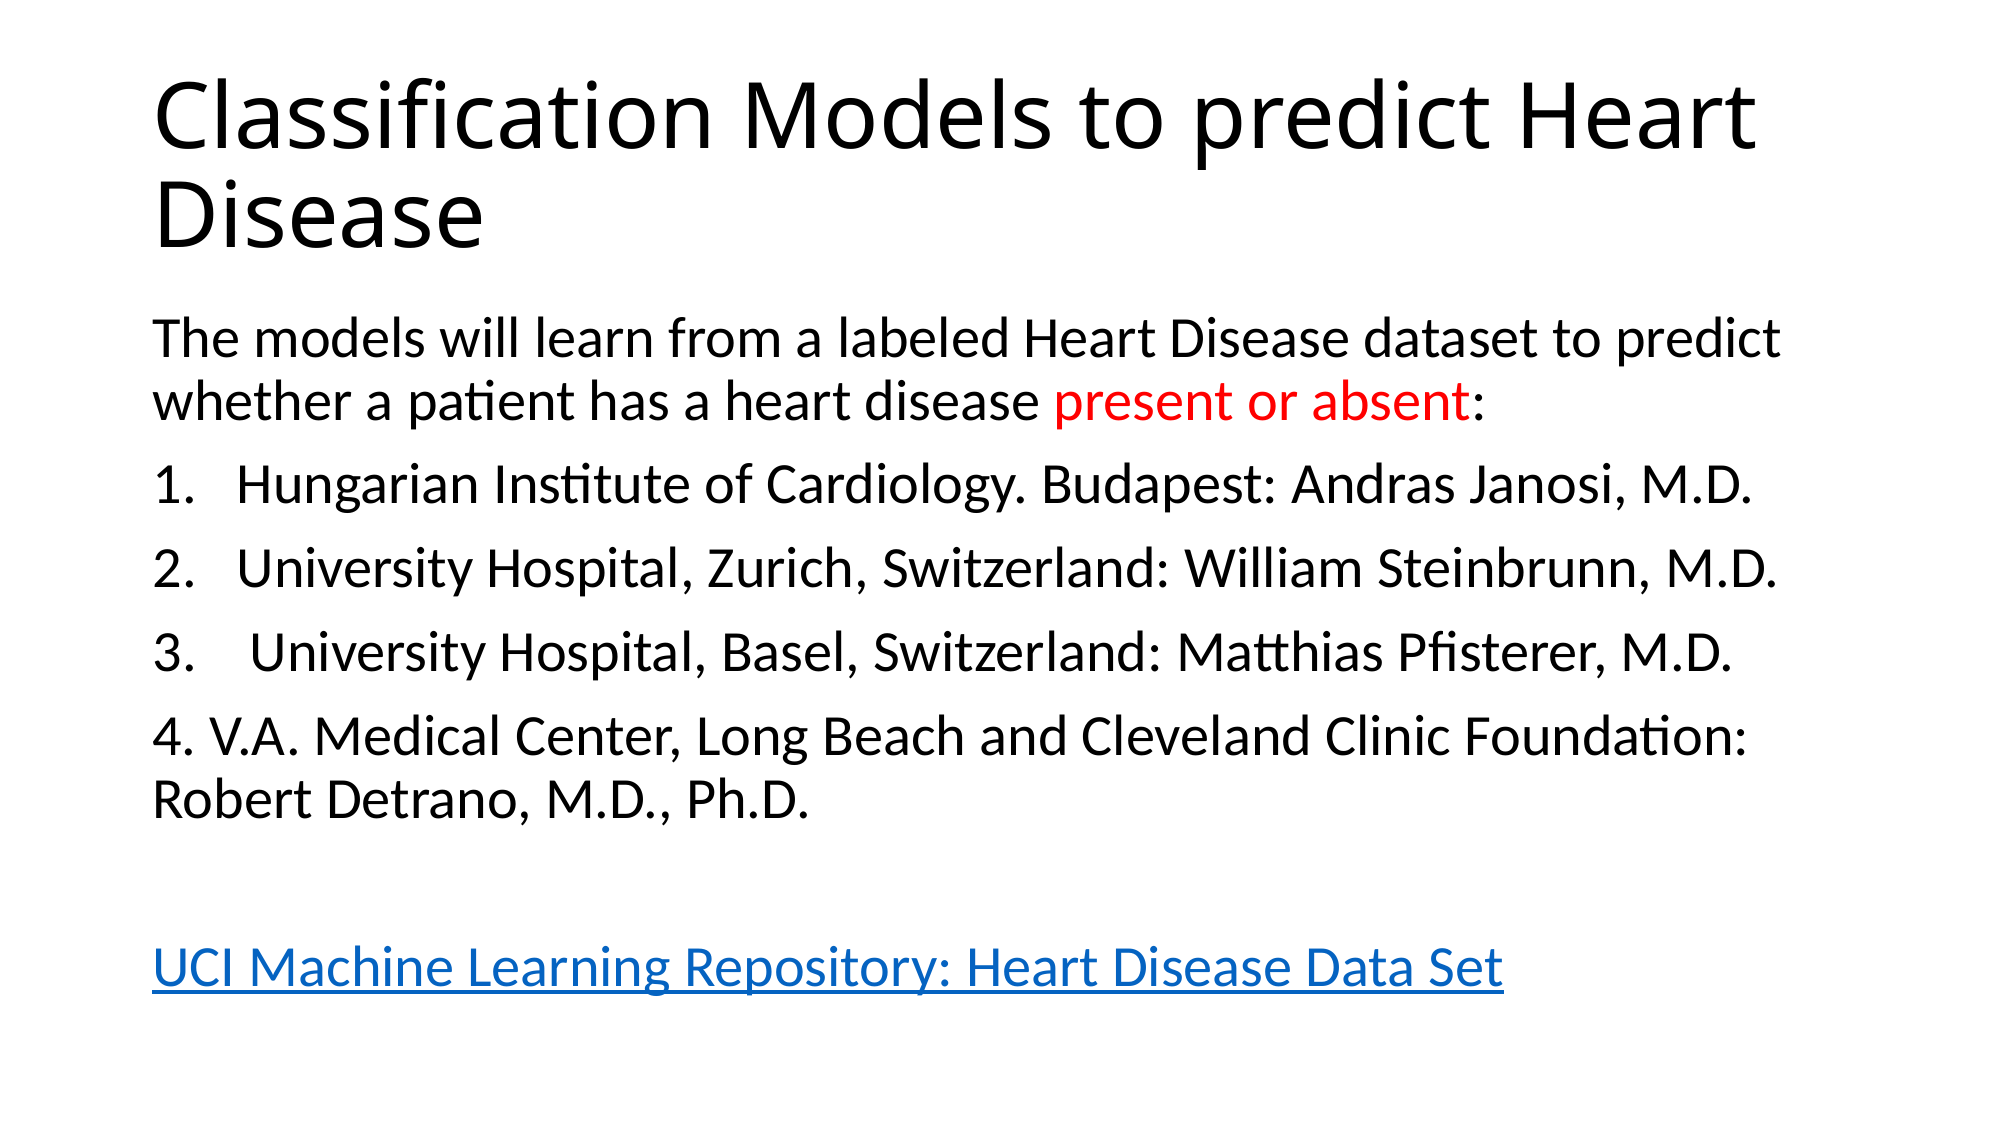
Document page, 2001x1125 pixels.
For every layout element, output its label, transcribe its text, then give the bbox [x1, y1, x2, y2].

title Classification Models to predict Heart Disease [137, 59, 1863, 278]
list The models will learn from a labeled Heart Disease dataset to predict whether a patient has a heart disease present or absent: Hungarian Institute of Cardiology. Budapest: Andras Janosi, M.D. University Hospital, Zurich, Switzerland: William Steinbrunn, M.D. University Hospital, Basel, Switzerland: Matthias Pfisterer, M.D. 4. V.A. Medical Center, Long Beach and Cleveland Clinic Foundation: Robert Detrano, M.D., Ph.D. UCI Machine Learning Repository: Heart Disease Data Set [137, 299, 1863, 1014]
